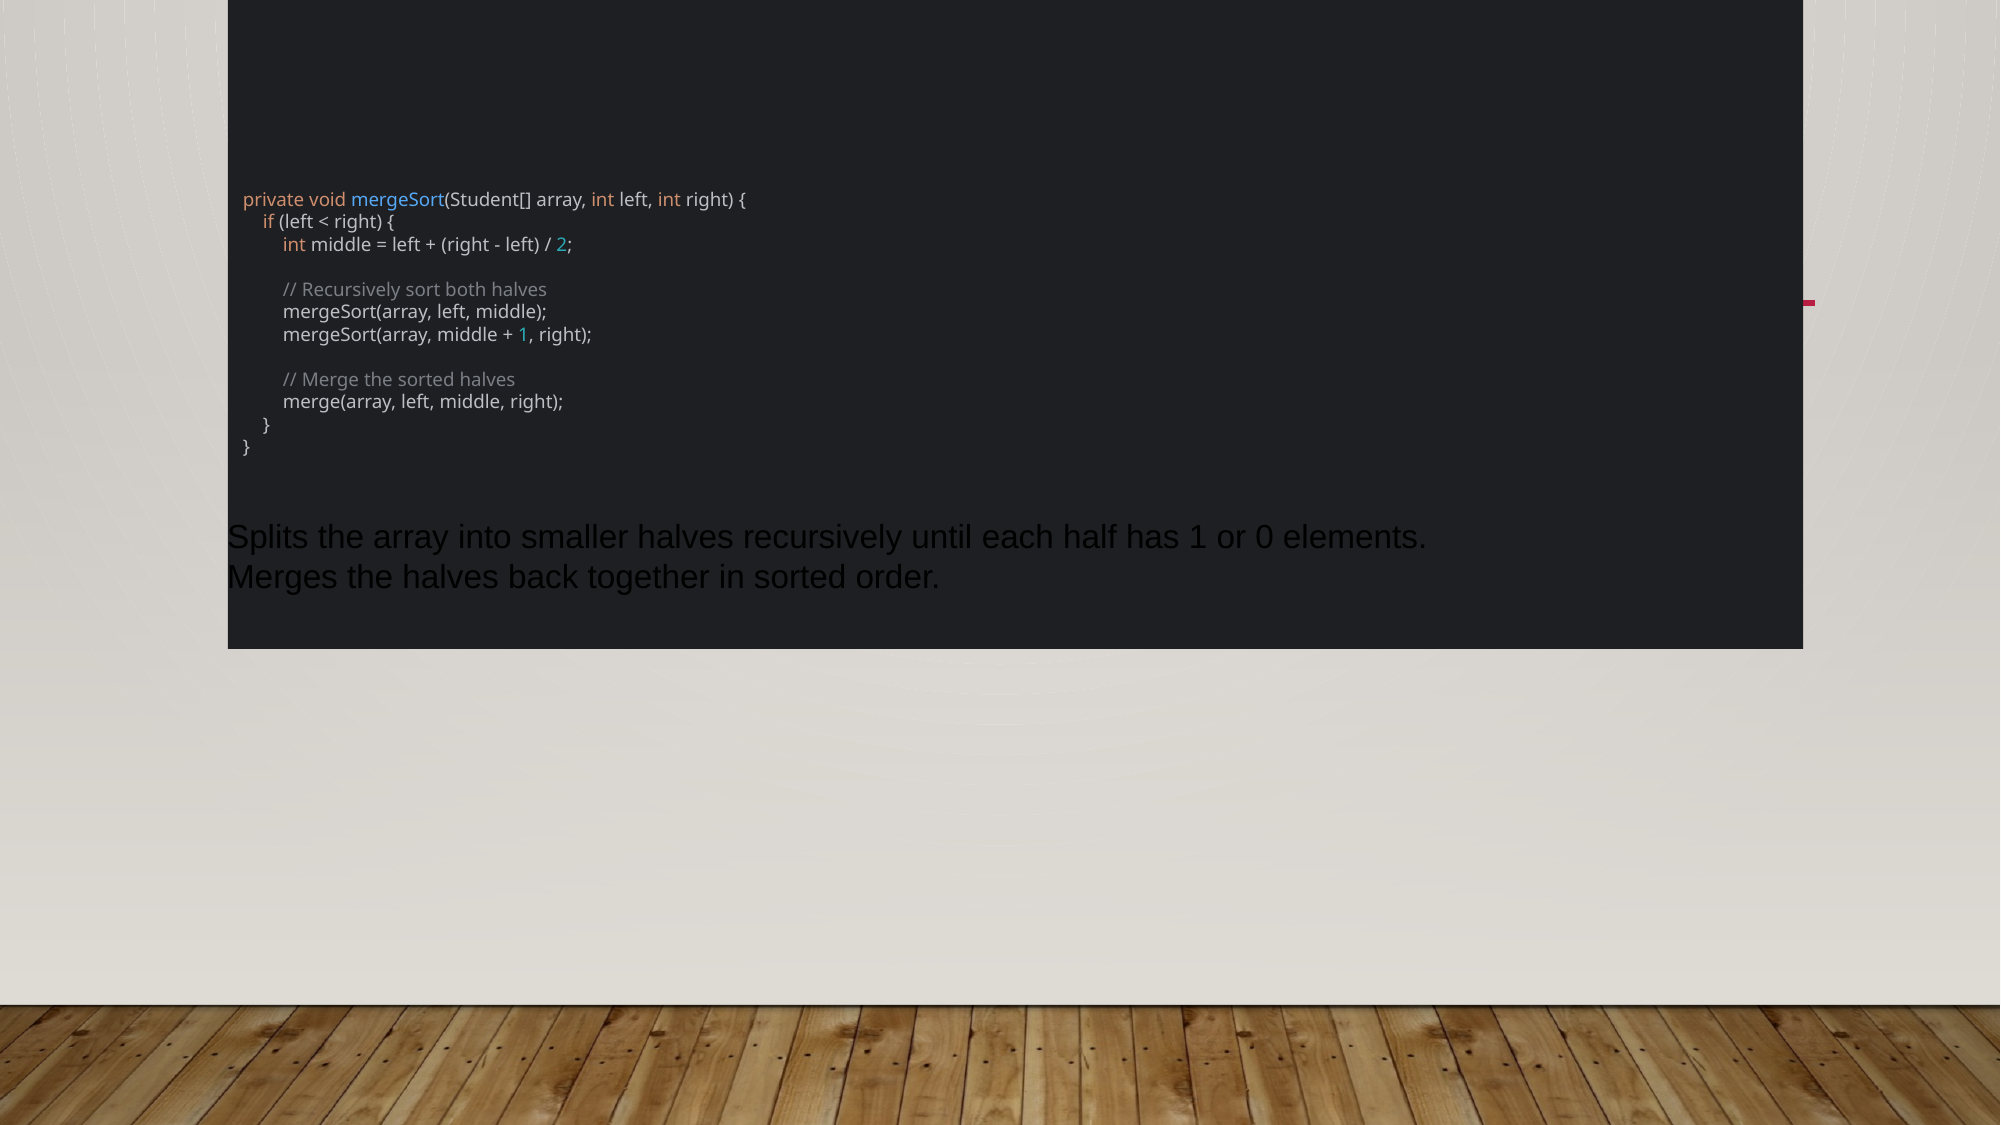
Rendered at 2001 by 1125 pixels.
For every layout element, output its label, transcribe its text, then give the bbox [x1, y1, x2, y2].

picture [0, 1005, 2000, 1125]
title Merge Sort Algorithm [1804, 6, 1814, 179]
list private void mergeSort(Student[] array, int left, int right) { if (left < right) { int middle = left + (right - left) / 2; // Recursively sort both halves mergeSort(array, left, middle); mergeSort(array, middle + 1, right); // Merge the sorted halves merge(array, left, middle, right); } } [227, 0, 1804, 649]
text_box Splits the array into smaller halves recursively until each half has 1 or 0 elements. Merges the halves back together in sorted order. [212, 507, 1788, 648]
